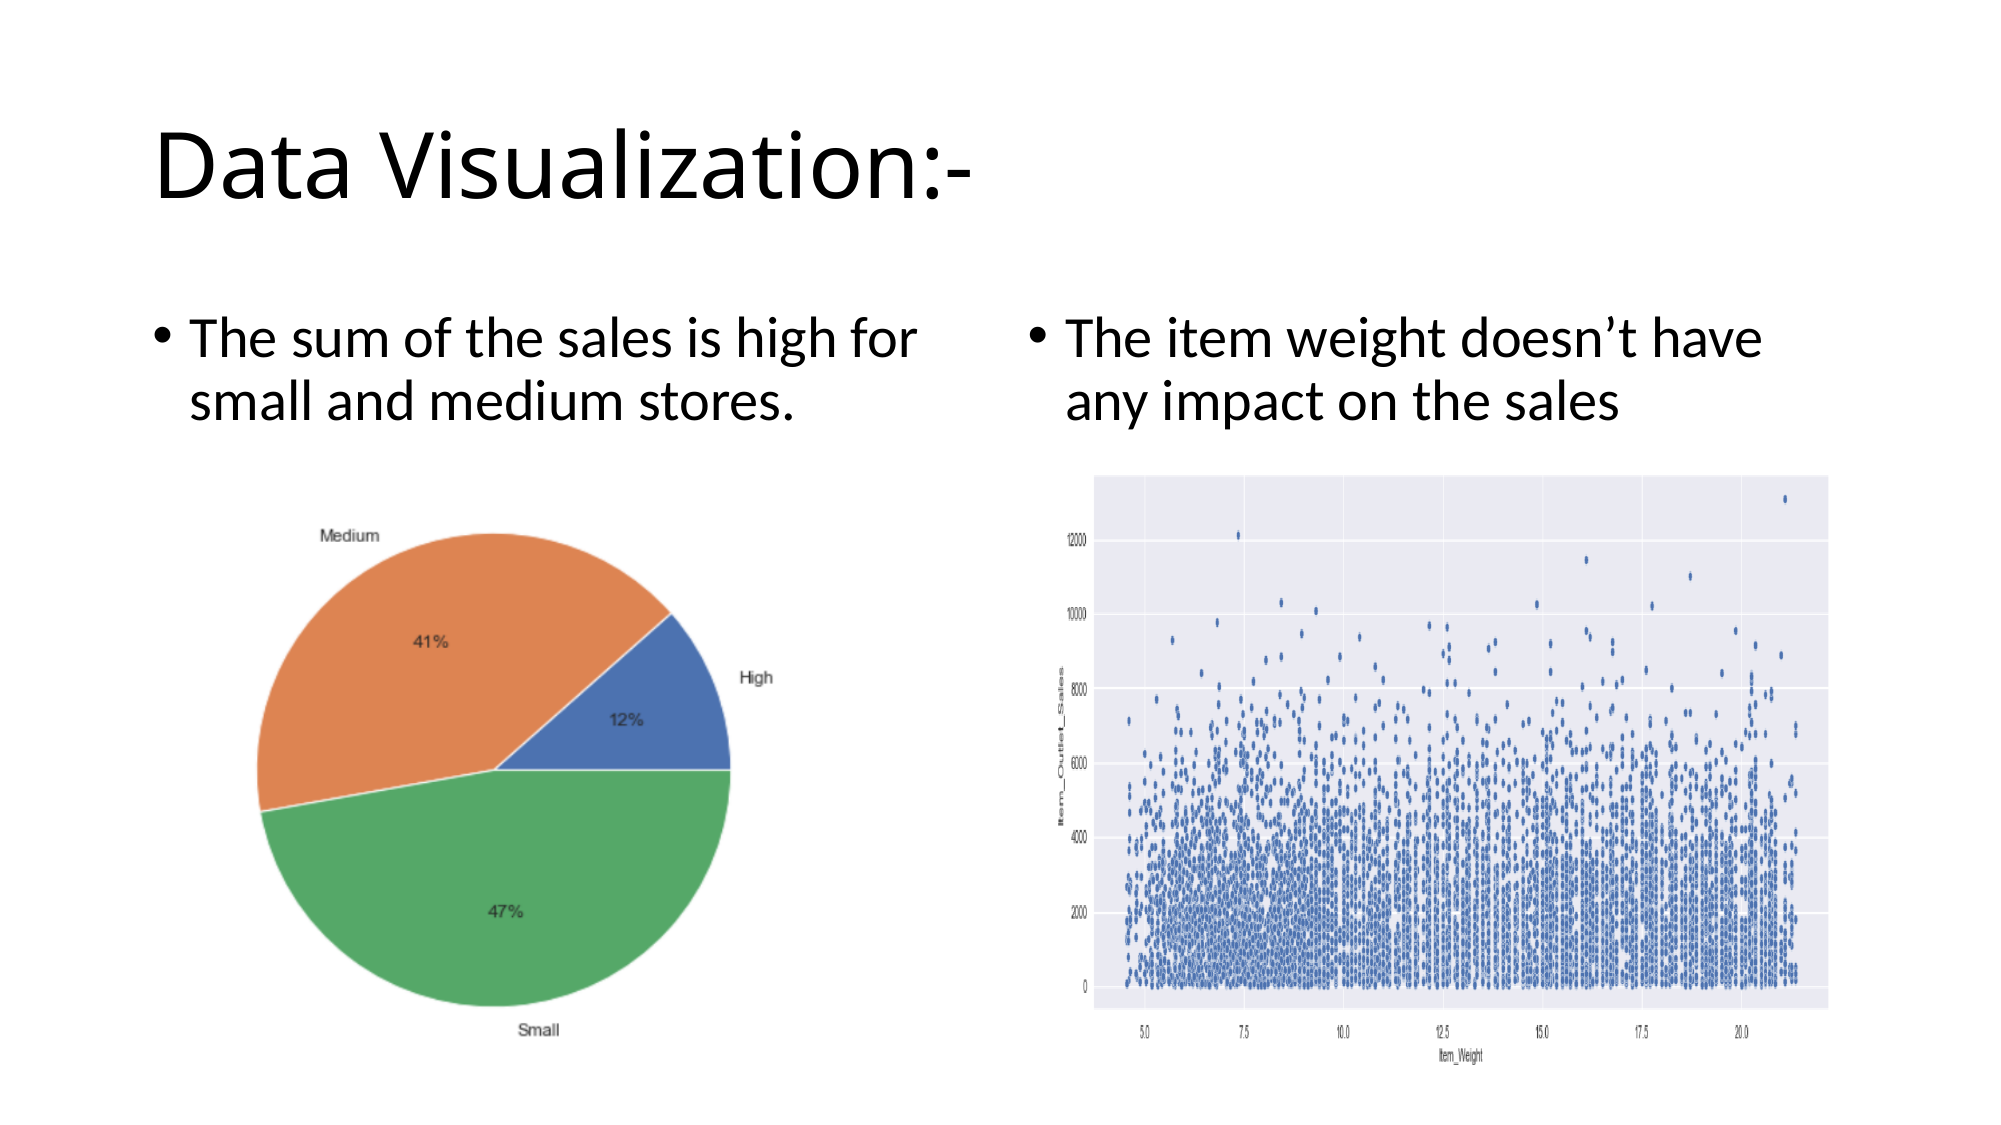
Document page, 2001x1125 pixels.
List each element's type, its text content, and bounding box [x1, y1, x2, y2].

list The sum of the sales is high for small and medium stores. [137, 299, 988, 1014]
list The item weight doesn’t have any impact on the sales [1012, 299, 1863, 1014]
picture [1039, 446, 1835, 1081]
title Data Visualization:- [137, 59, 1863, 278]
picture [189, 476, 825, 1068]
